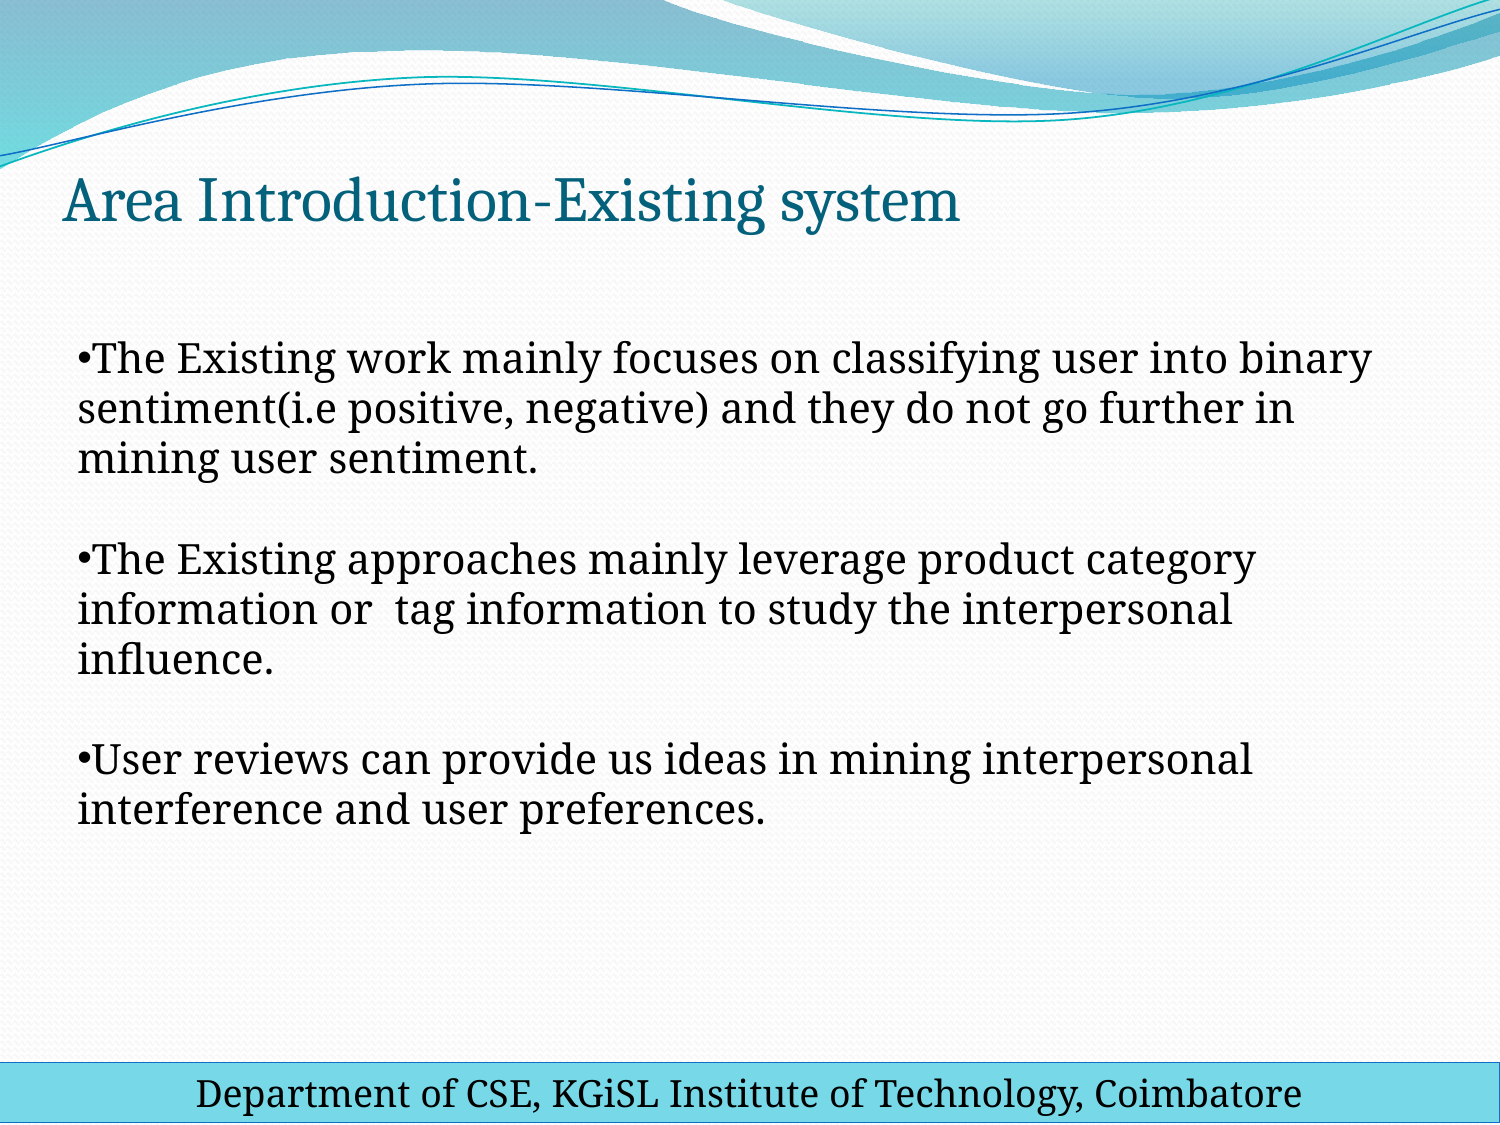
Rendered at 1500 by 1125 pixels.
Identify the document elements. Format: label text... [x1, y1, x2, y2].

title Area Introduction-Existing system [62, 149, 1413, 235]
text_box The Existing work mainly focuses on classifying user into binary sentiment(i.e positive, negative) and they do not go further in mining user sentiment. The Existing approaches mainly leverage product category information or tag information to study the interpersonal influence. User reviews can provide us ideas in mining interpersonal interference and user preferences. [62, 324, 1388, 840]
text_box Department of CSE, KGiSL Institute of Technology, Coimbatore [0, 1062, 1500, 1123]
